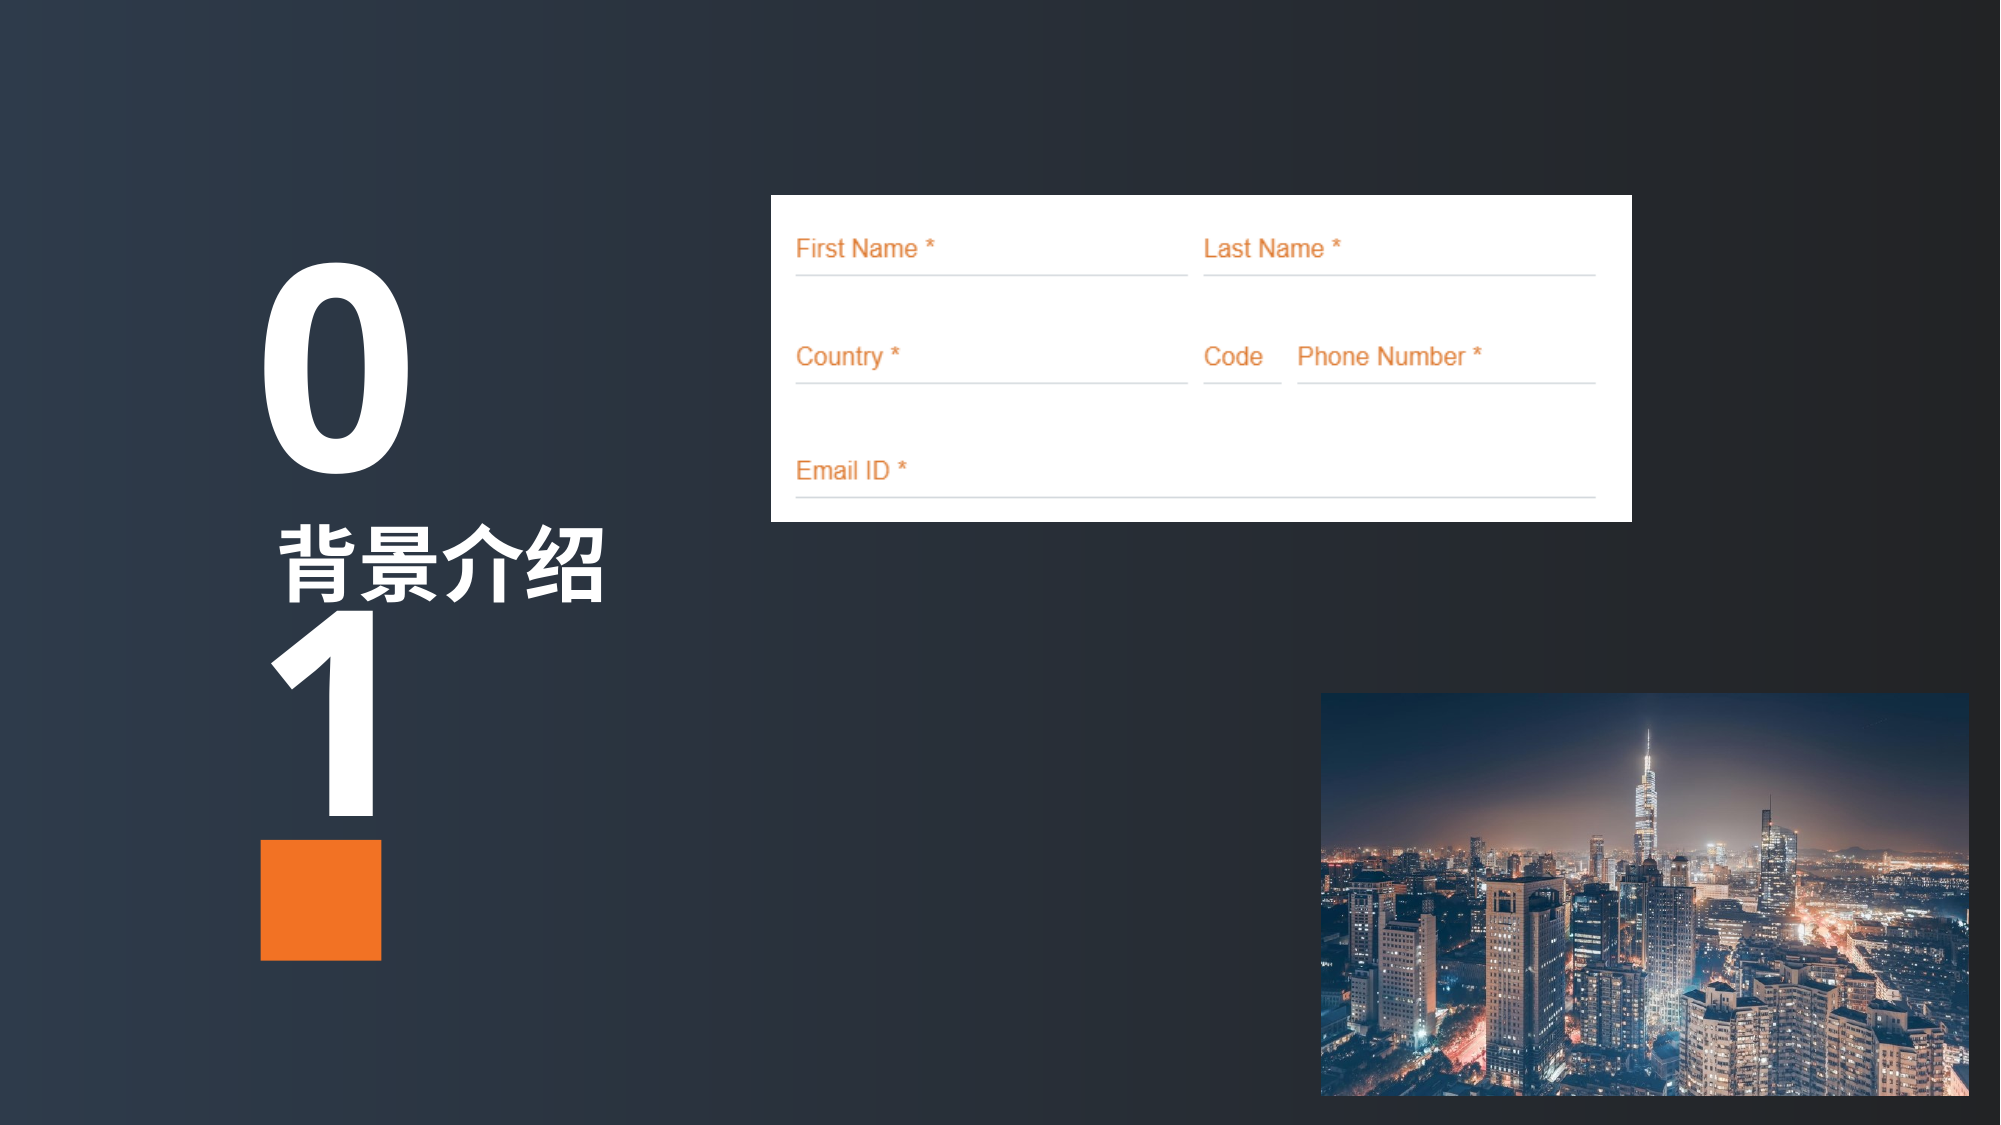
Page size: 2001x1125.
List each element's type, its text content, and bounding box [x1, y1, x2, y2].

picture [770, 195, 1632, 522]
picture [1321, 693, 1969, 1096]
text_box [260, 839, 382, 962]
text_box 01 [239, 177, 583, 882]
text_box 背景介绍 [260, 505, 685, 620]
